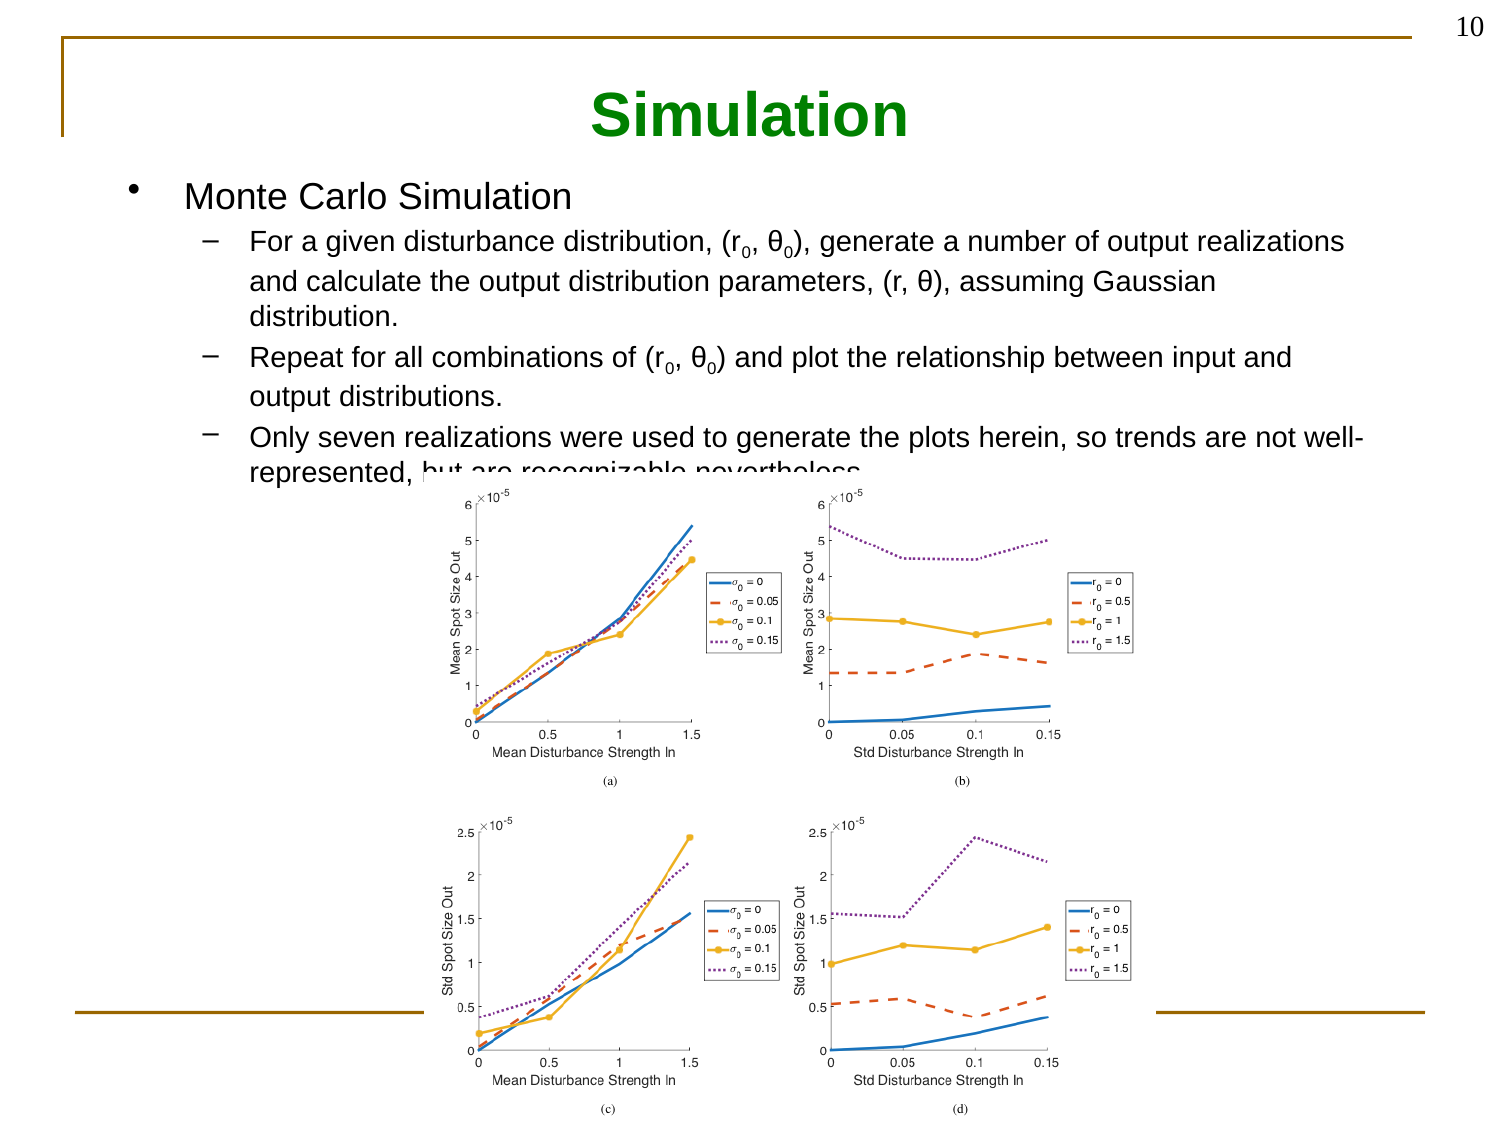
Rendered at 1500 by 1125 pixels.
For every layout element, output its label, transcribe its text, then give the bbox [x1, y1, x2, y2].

slide_number 10 [1187, 0, 1500, 35]
list Monte Carlo Simulation For a given disturbance distribution, (r0, θ0), generate a number of output realizations and calculate the output distribution parameters, (r, θ), assuming Gaussian distribution. Repeat for all combinations of (r0, θ0) and plot the relationship between input and output distributions. Only seven realizations were used to generate the plots herein, so trends are not well-represented, but are recognizable nevertheless. [112, 163, 1388, 405]
picture [423, 472, 1157, 1125]
title Simulation [112, 47, 1388, 163]
